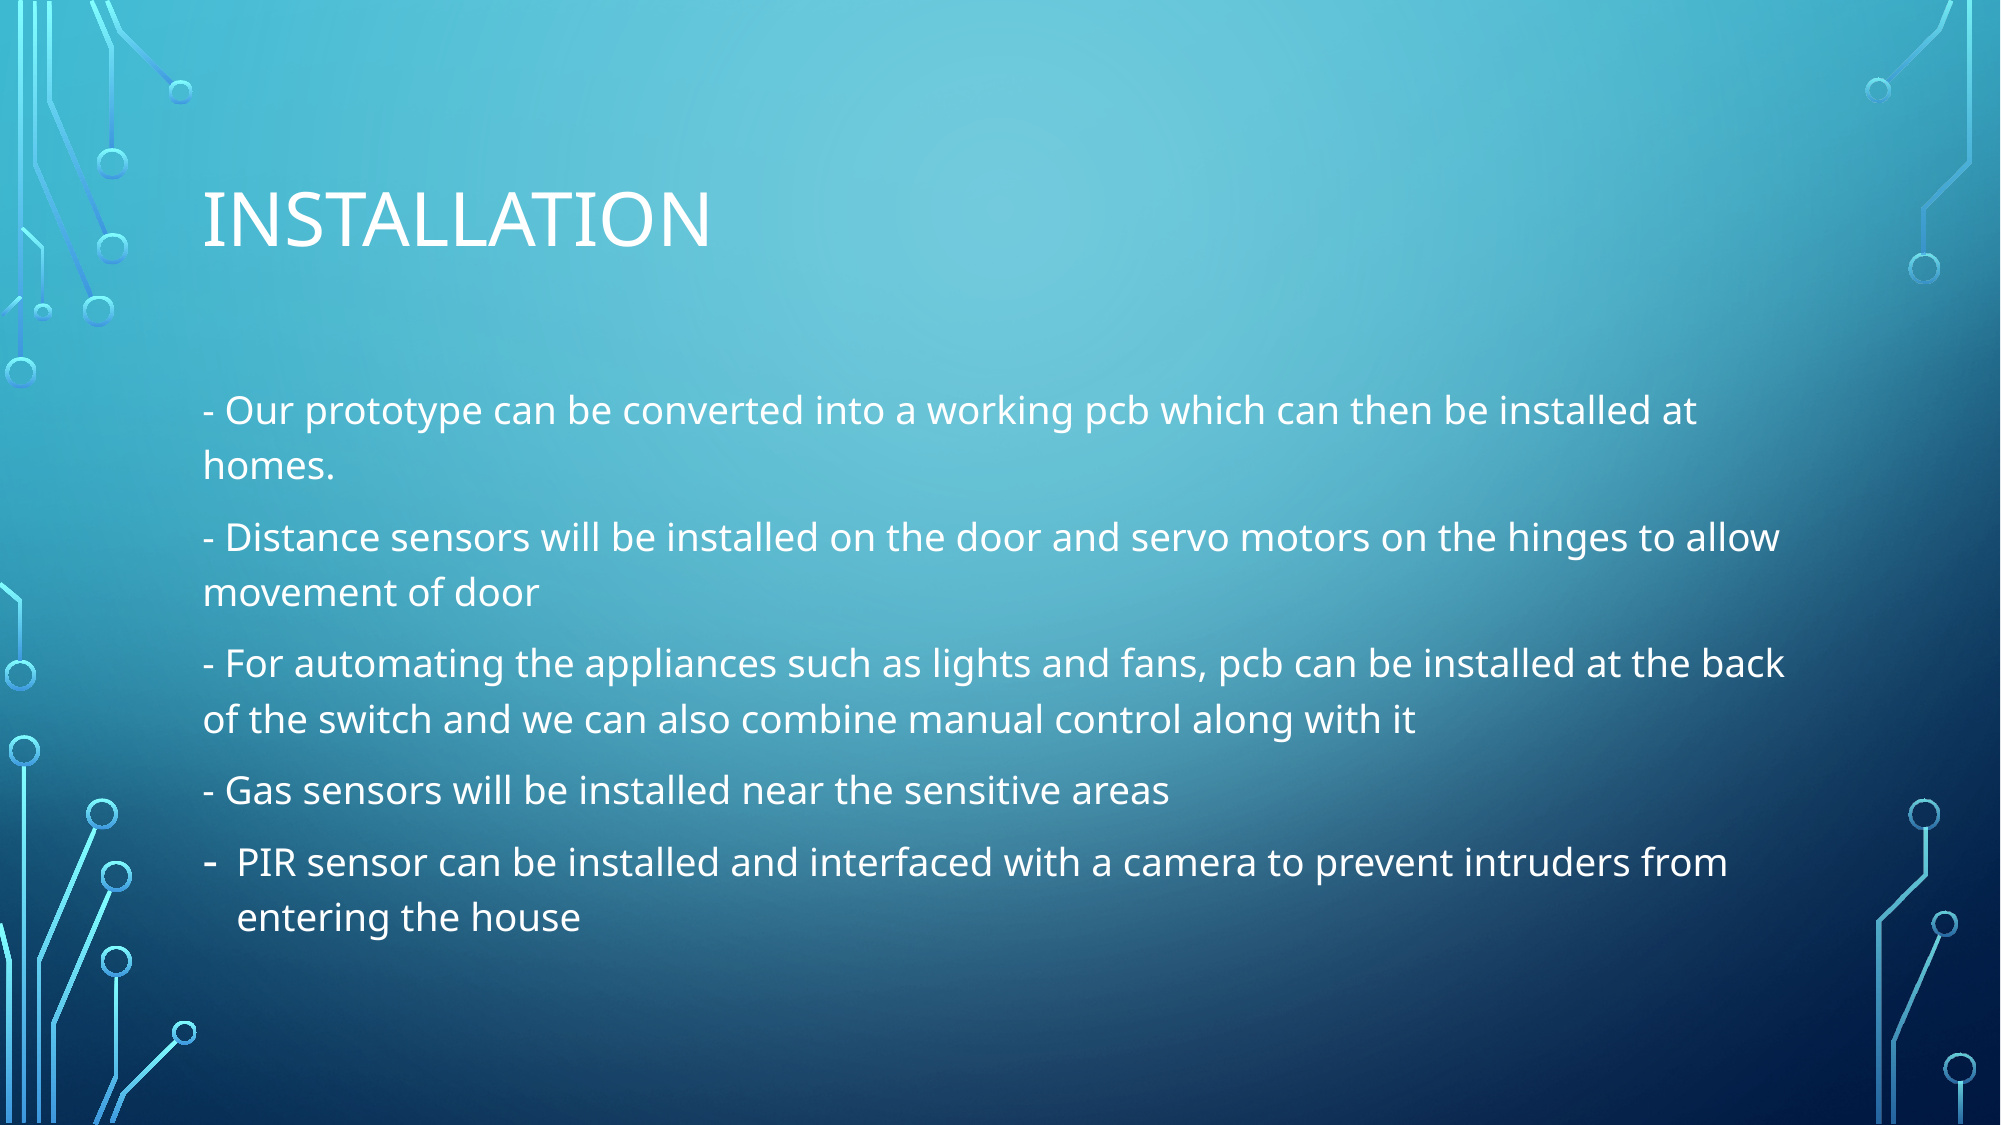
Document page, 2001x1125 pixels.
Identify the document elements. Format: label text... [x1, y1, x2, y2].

list - Our prototype can be converted into a working pcb which can then be installed at homes. - Distance sensors will be installed on the door and servo motors on the hinges to allow movement of door - For automating the appliances such as lights and fans, pcb can be installed at the back of the switch and we can also combine manual control along with it - Gas sensors will be installed near the sensitive areas PIR sensor can be installed and interfaced with a camera to prevent intruders from entering the house [187, 369, 1813, 950]
title Installation [187, 101, 1813, 344]
